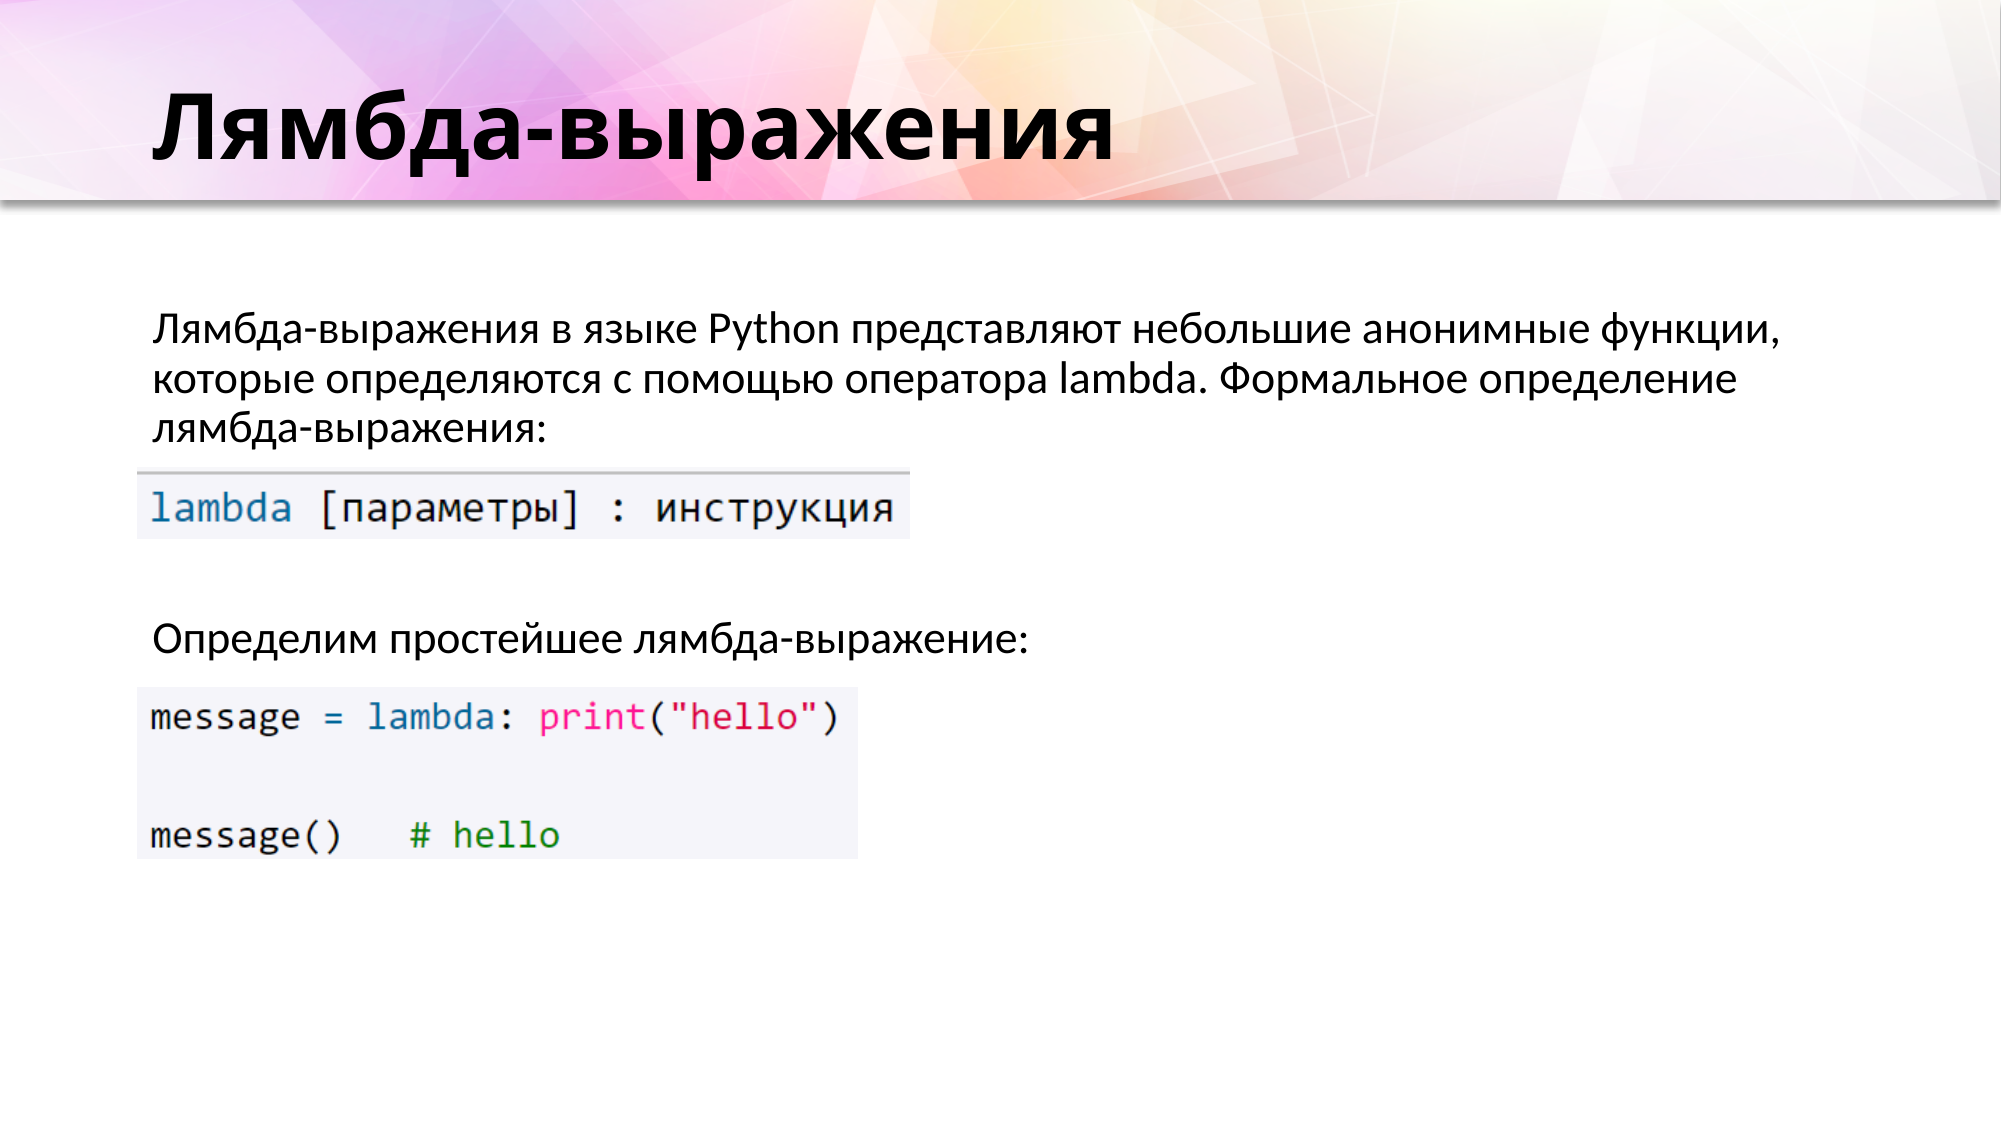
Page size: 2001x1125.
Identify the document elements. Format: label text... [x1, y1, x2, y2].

title Лямбда-выражения [137, 59, 1863, 201]
picture [137, 467, 910, 540]
list Лямбда-выражения в языке Python представляют небольшие анонимные функции, которые определяются с помощью оператора lambda. Формальное определение лямбда-выражения: Определим простейшее лямбда-выражение: [137, 296, 1863, 1079]
picture [0, 0, 2000, 200]
picture [137, 687, 858, 859]
